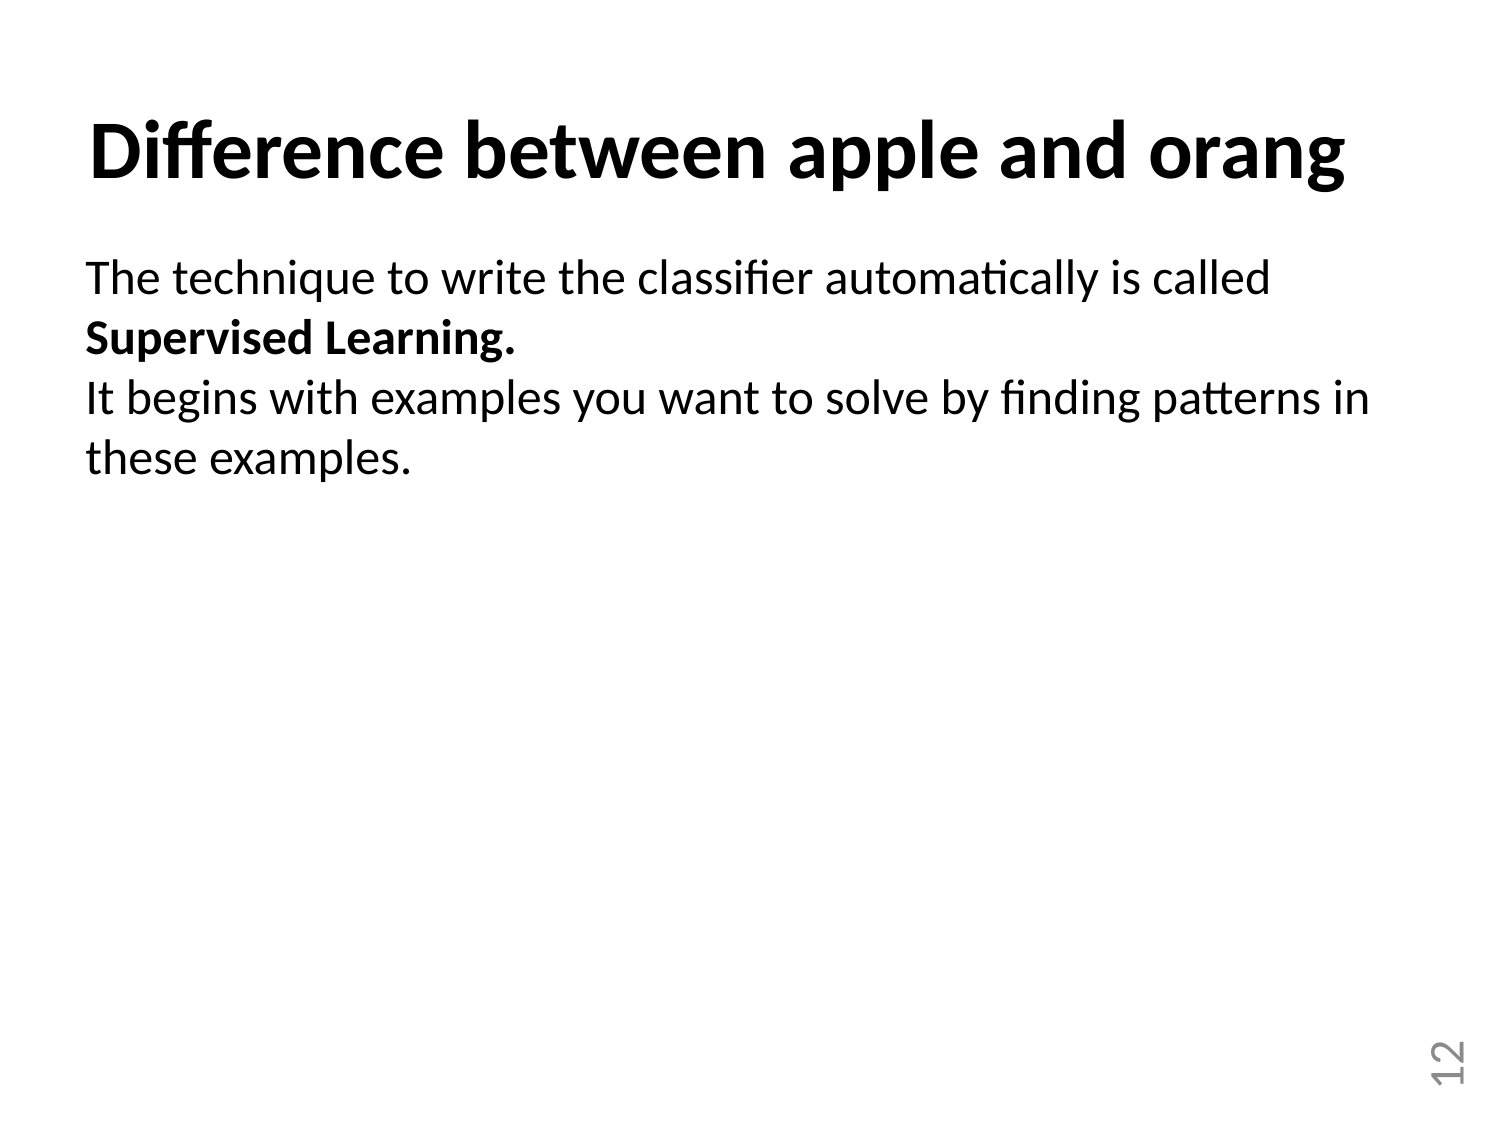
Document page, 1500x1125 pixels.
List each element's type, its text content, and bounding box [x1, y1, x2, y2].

slide_number 12 [1412, 1025, 1475, 1125]
text_box Difference between apple and orang [74, 87, 1438, 203]
text_box The technique to write the classifier automatically is called Supervised Learning. It begins with examples you want to solve by finding patterns in these examples. [70, 237, 1434, 543]
